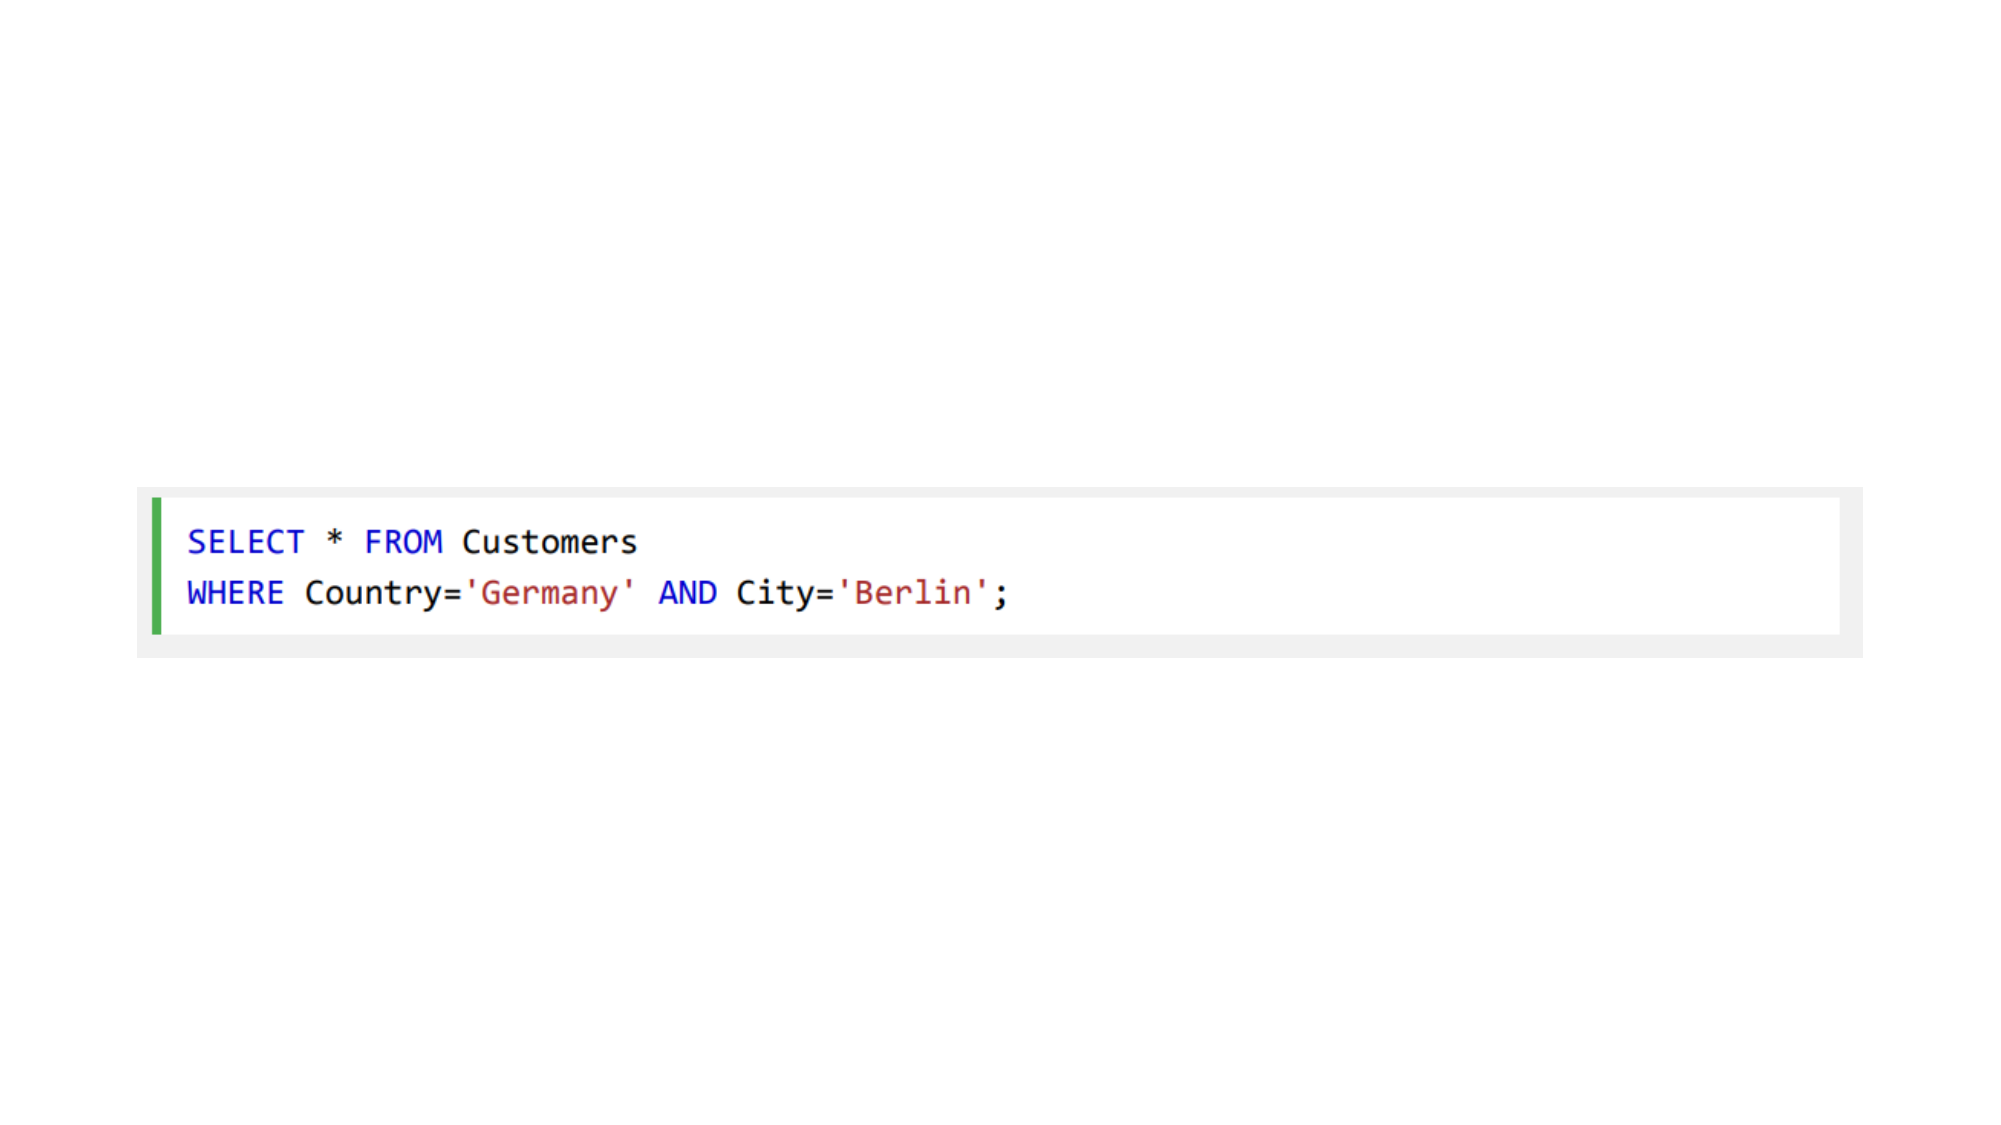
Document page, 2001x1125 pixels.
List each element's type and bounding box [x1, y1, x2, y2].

list [137, 487, 1863, 658]
